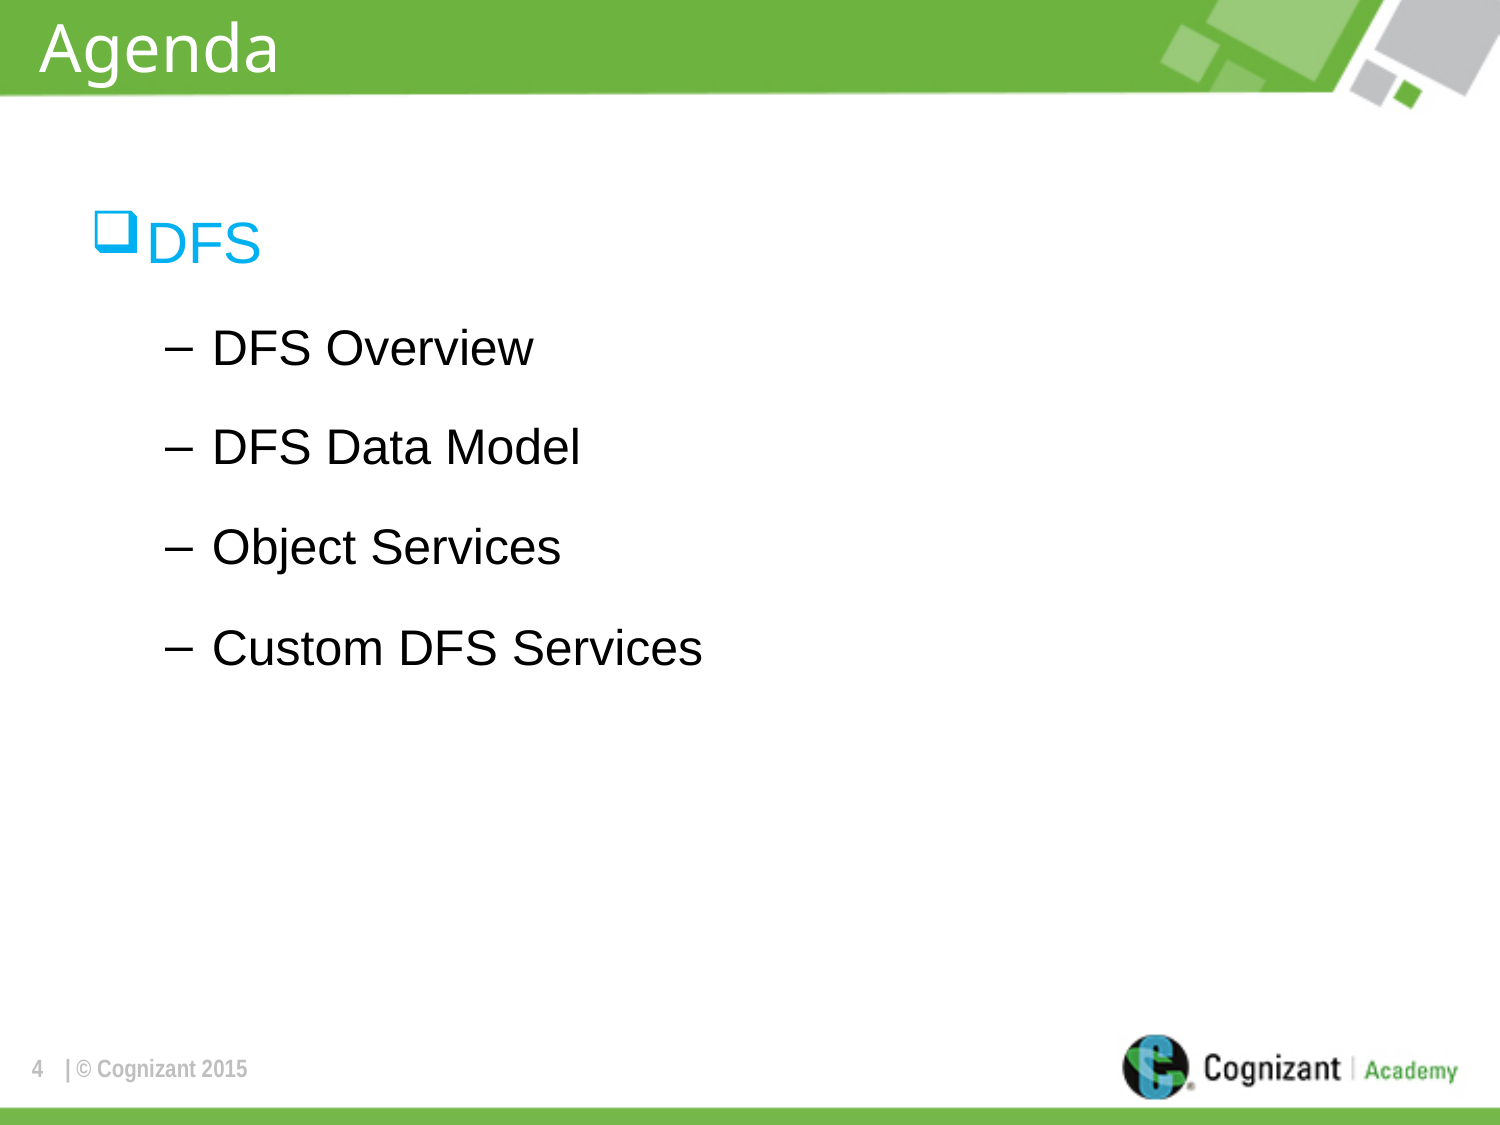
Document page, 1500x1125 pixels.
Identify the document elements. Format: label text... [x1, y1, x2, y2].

footer | © Cognizant 2015 [88, 1037, 275, 1098]
slide_number 4 [16, 1037, 88, 1098]
list DFS DFS Overview DFS Data Model Object Services Custom DFS Services [74, 162, 1426, 1006]
picture [0, 0, 1500, 1125]
title Agenda [24, 3, 1200, 88]
